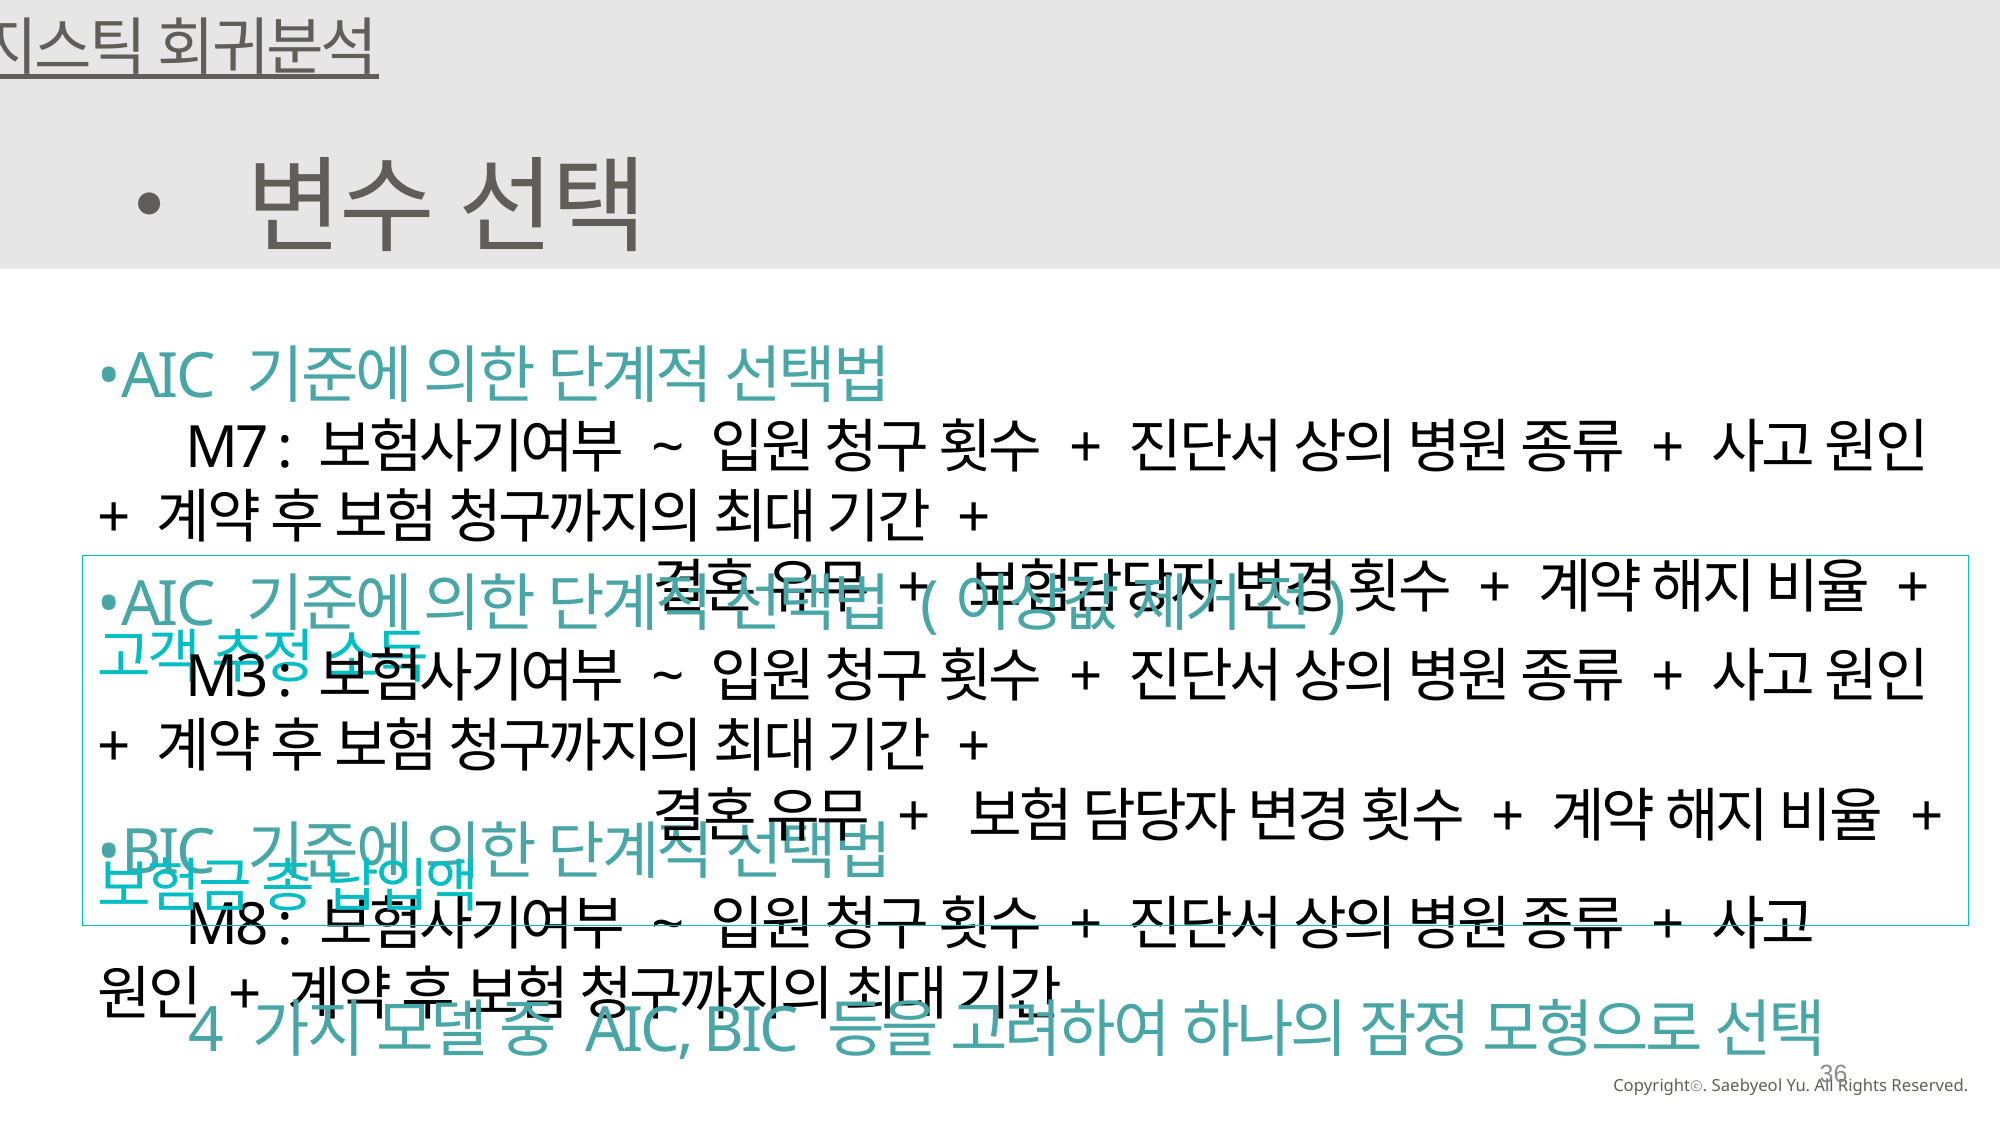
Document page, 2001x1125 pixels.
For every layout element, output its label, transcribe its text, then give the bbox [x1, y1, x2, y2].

text_box •BIC 기준에 의한 단계적 선택법 M8 : 보험사기여부 ~ 입원 청구 횟수 + 진단서 상의 병원 종류 + 사고 원인 + 계약 후 보험 청구까지의 최대 기간 [82, 926, 1899, 1034]
text_box • 변수 선택 [82, 131, 1154, 272]
text_box [0, 0, 2000, 270]
text_box •AIC 기준에 의한 단계적 선택법 (이상값 제거 전) M3 : 보험사기여부 ~ 입원 청구 횟수 + 진단서 상의 병원 종류 + 사고 원인 + 계약 후 보험 청구까지의 최대 기간 + 결혼 유무 + 보험 담당자 변경 횟수 + 계약 해지 비율 + 보험금 총 납입액 [82, 555, 1969, 926]
text_box 4 가지 모델 중 AIC, BIC 등을 고려하여 하나의 잠정 모형으로 선택 [116, 981, 1899, 1072]
text_box 로지스틱 회귀분석 [0, 0, 394, 90]
text_box •AIC 기준에 의한 단계적 선택법 M7 : 보험사기여부 ~ 입원 청구 횟수 + 진단서 상의 병원 종류 + 사고 원인 + 계약 후 보험 청구까지의 최대 기간 + 결혼 유무 + 보험담당자 변경 횟수 + 계약 해지 비율 + 고객 추정 소득 [82, 327, 1969, 555]
slide_number 36 [1412, 1042, 1863, 1103]
